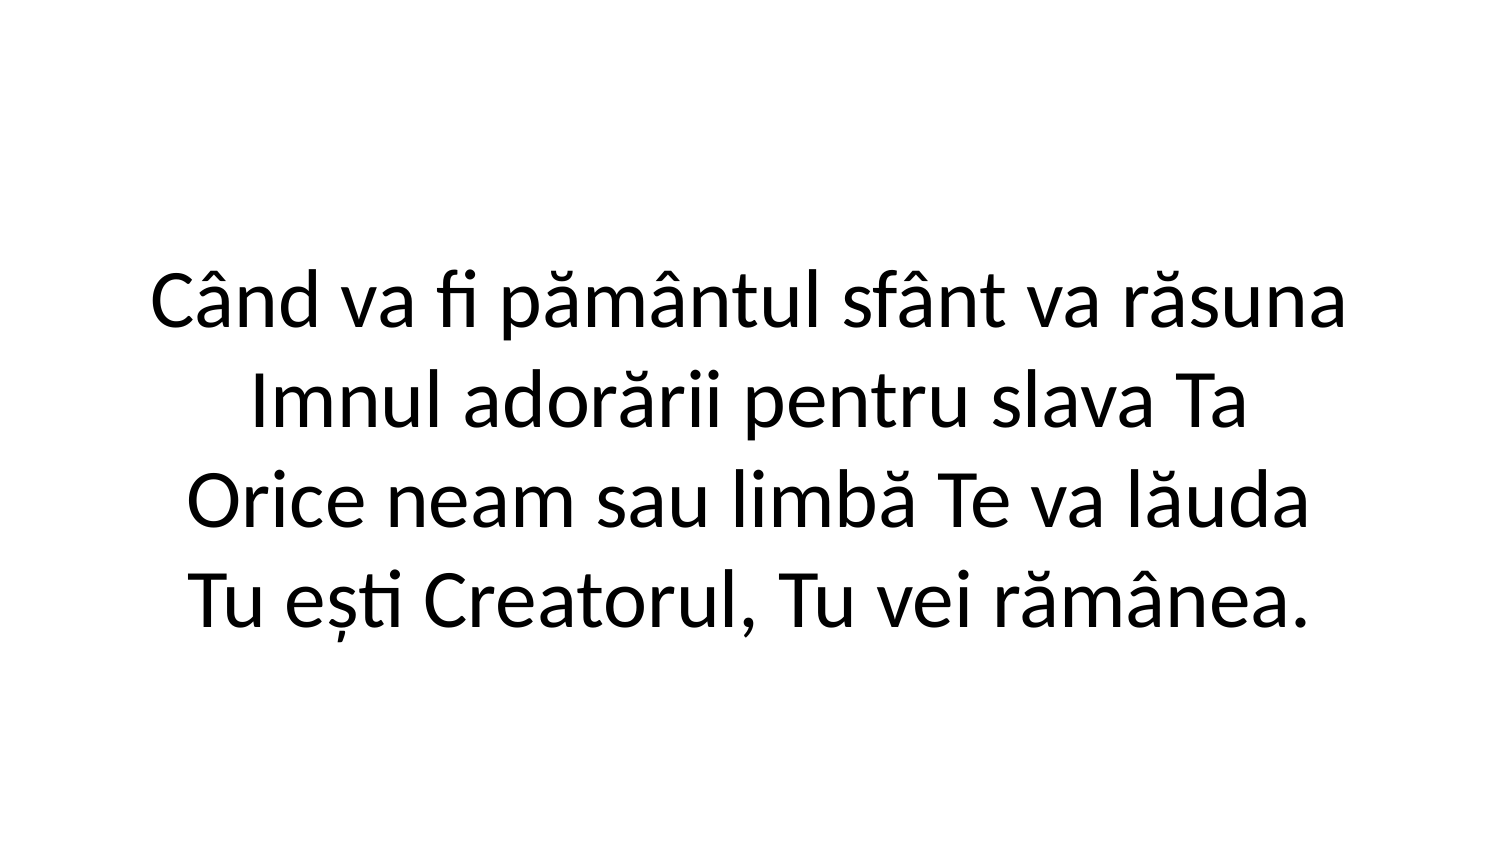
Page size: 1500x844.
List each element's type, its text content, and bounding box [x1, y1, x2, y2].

text_box Când va fi pământul sfânt va răsuna Imnul adorării pentru slava Ta Orice neam sau limbă Te va lăuda Tu ești Creatorul, Tu vei rămânea. [135, 192, 1365, 652]
